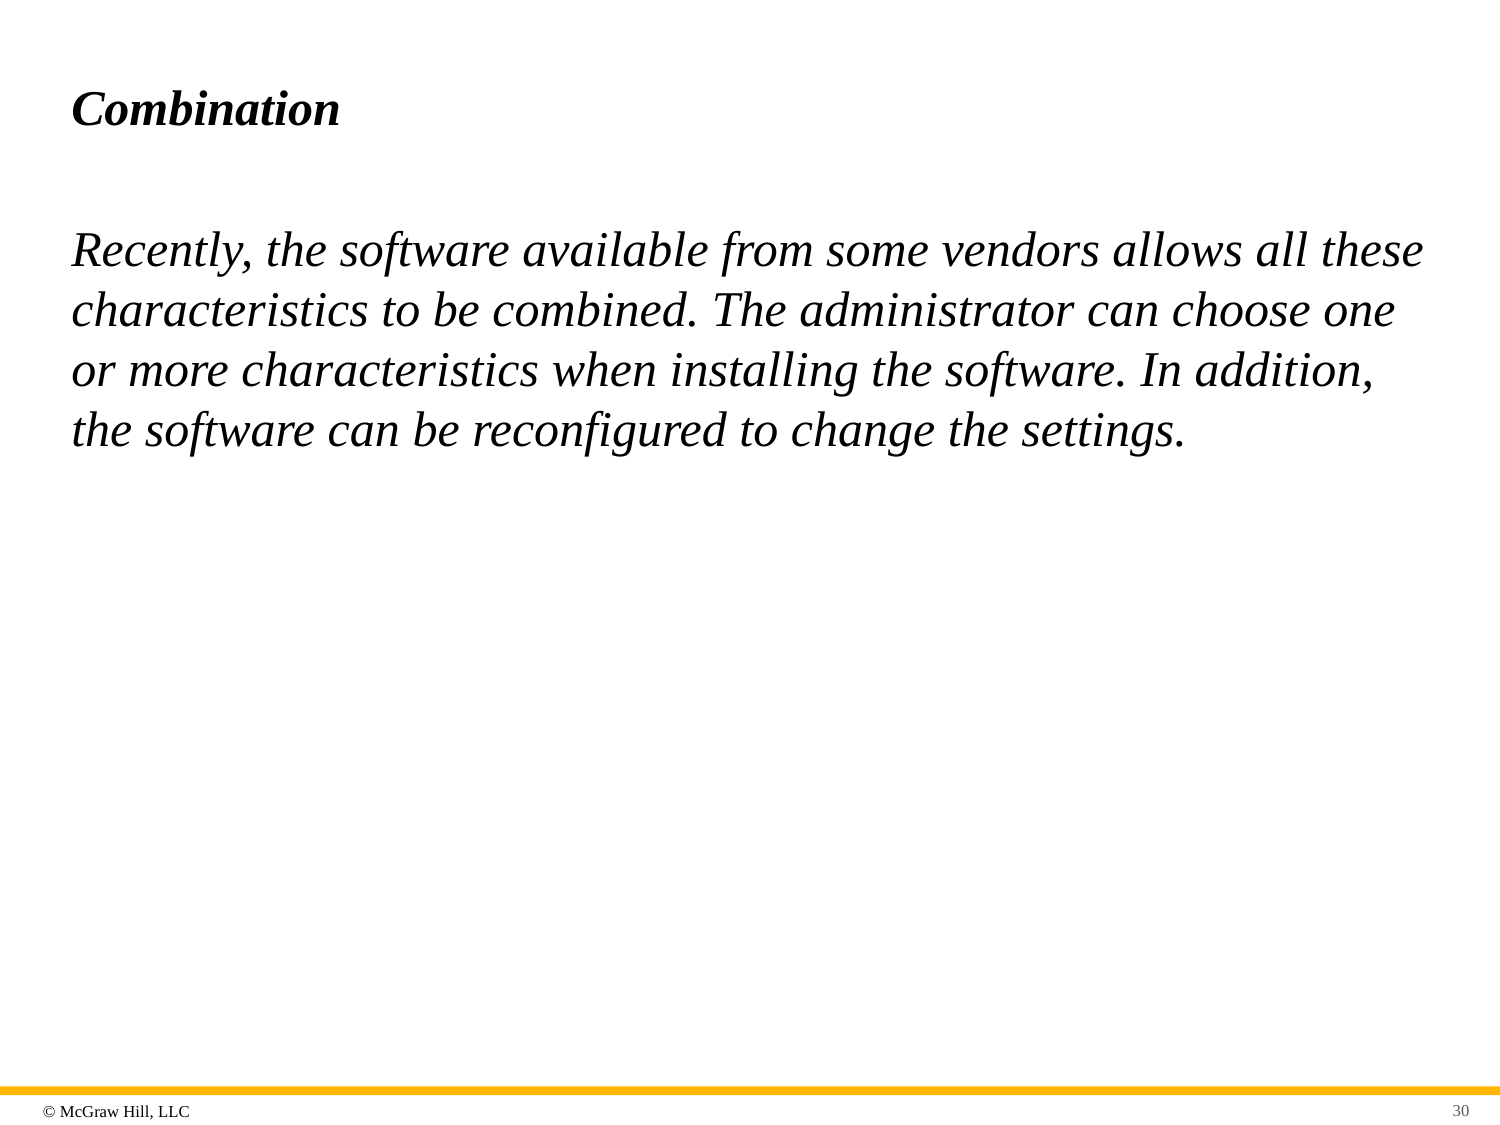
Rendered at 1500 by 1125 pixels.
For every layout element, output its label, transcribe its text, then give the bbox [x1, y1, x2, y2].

slide_number 30 [1418, 1096, 1477, 1123]
title Combination [56, 50, 1444, 162]
list Recently, the software available from some vendors allows all these characteristics to be combined. The administrator can choose one or more characteristics when installing the software. In addition, the software can be reconfigured to change the settings. [56, 209, 1444, 1043]
